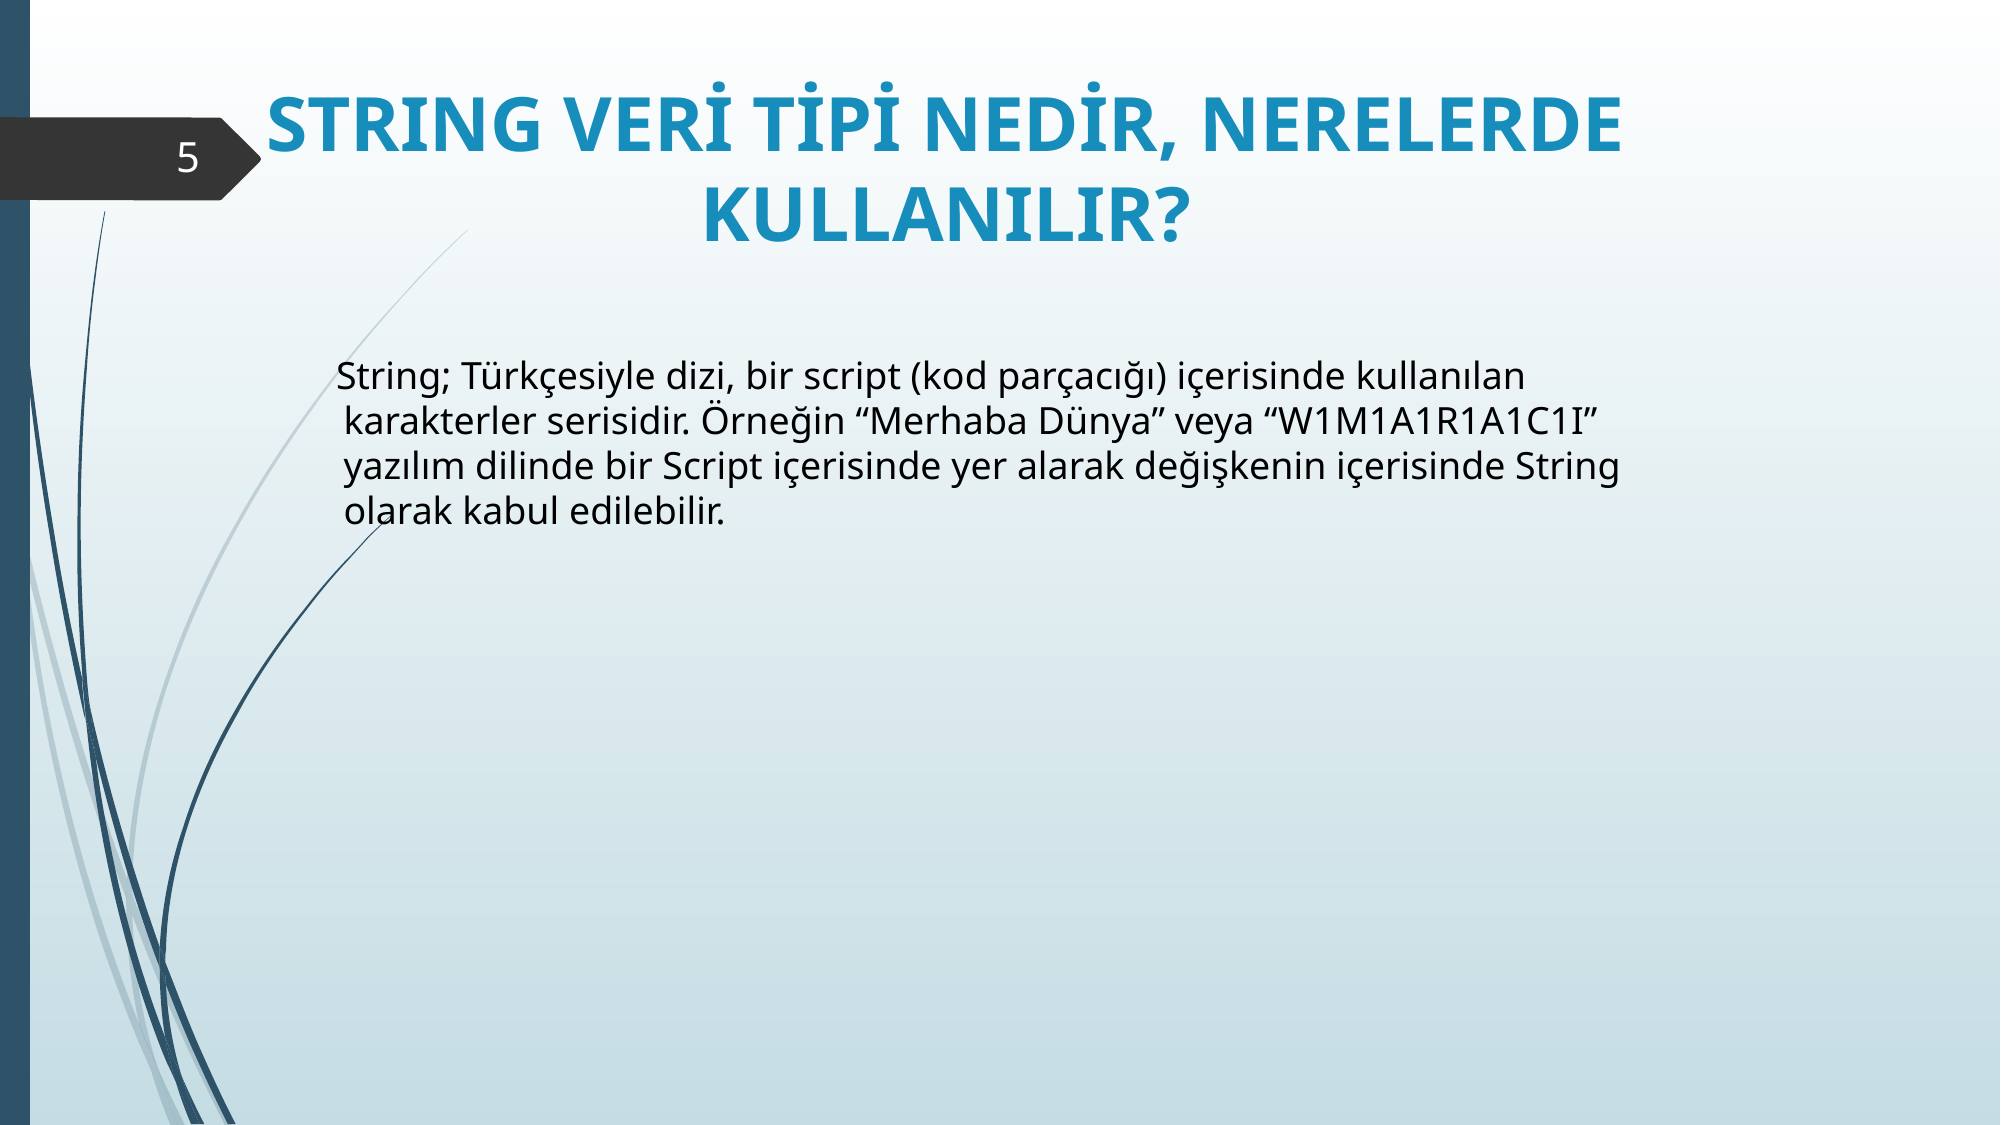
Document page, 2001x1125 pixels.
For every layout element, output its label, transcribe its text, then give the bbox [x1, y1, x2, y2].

slide_number 5 [87, 129, 215, 190]
list String; Türkçesiyle dizi, bir script (kod parçacığı) içerisinde kullanılan karakterler serisidir. Örneğin “Merhaba Dünya” veya “W1M1A1R1A1C1I” yazılım dilinde bir Script içerisinde yer alarak değişkenin içerisinde String olarak kabul edilebilir. [272, 279, 1660, 1009]
title STRING VERİ TİPİ NEDİR, NERELERDE KULLANILIR? [215, 68, 1677, 279]
